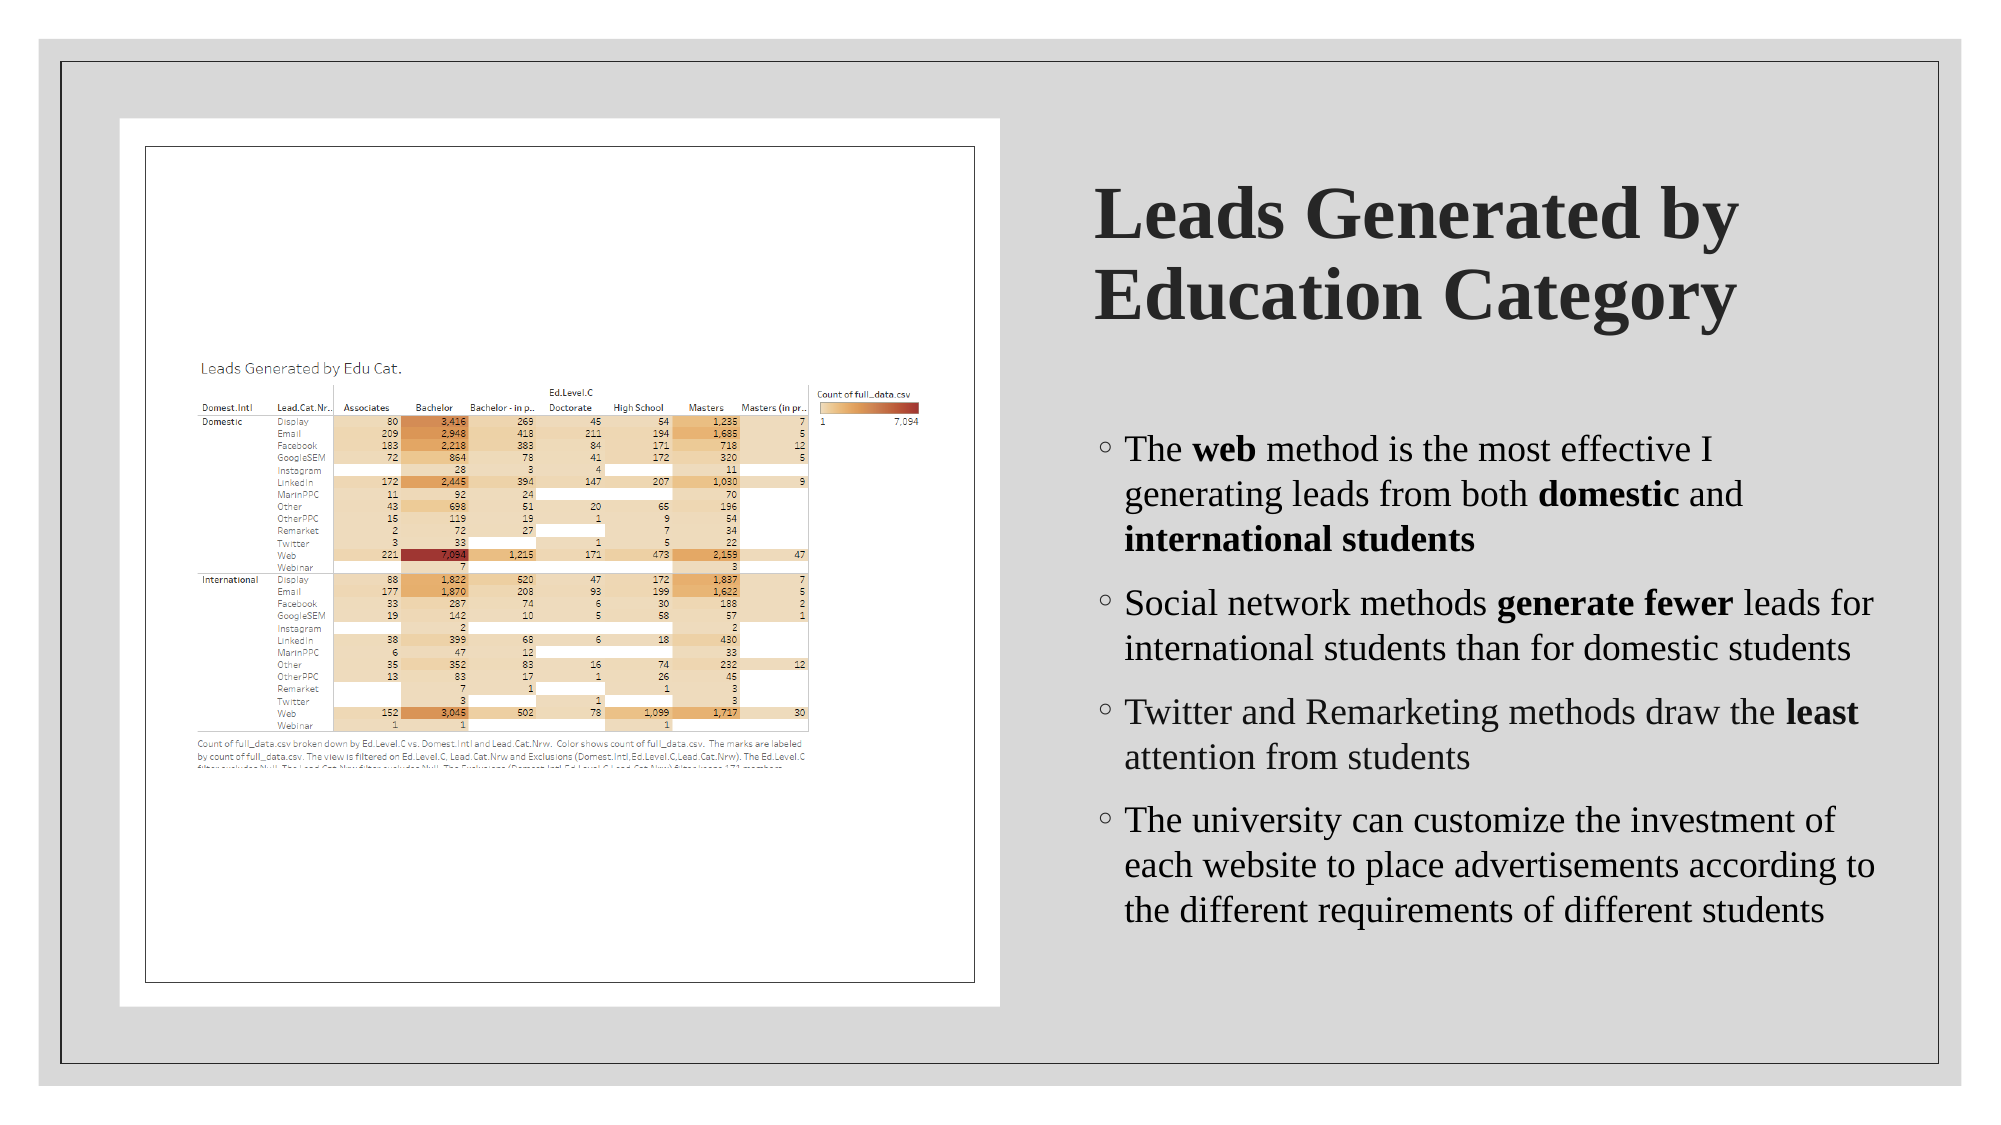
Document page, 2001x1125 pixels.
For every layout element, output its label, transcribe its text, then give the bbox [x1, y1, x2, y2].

title Leads Generated by Education Category [1079, 119, 1893, 390]
list The web method is the most effective I generating leads from both domestic and international students Social network methods generate fewer leads for international students than for domestic students Twitter and Remarketing methods draw the least attention from students The university can customize the investment of each website to place advertisements according to the different requirements of different students [1079, 416, 1893, 990]
text_box [119, 118, 1000, 1007]
picture [197, 360, 922, 768]
text_box [145, 146, 975, 983]
